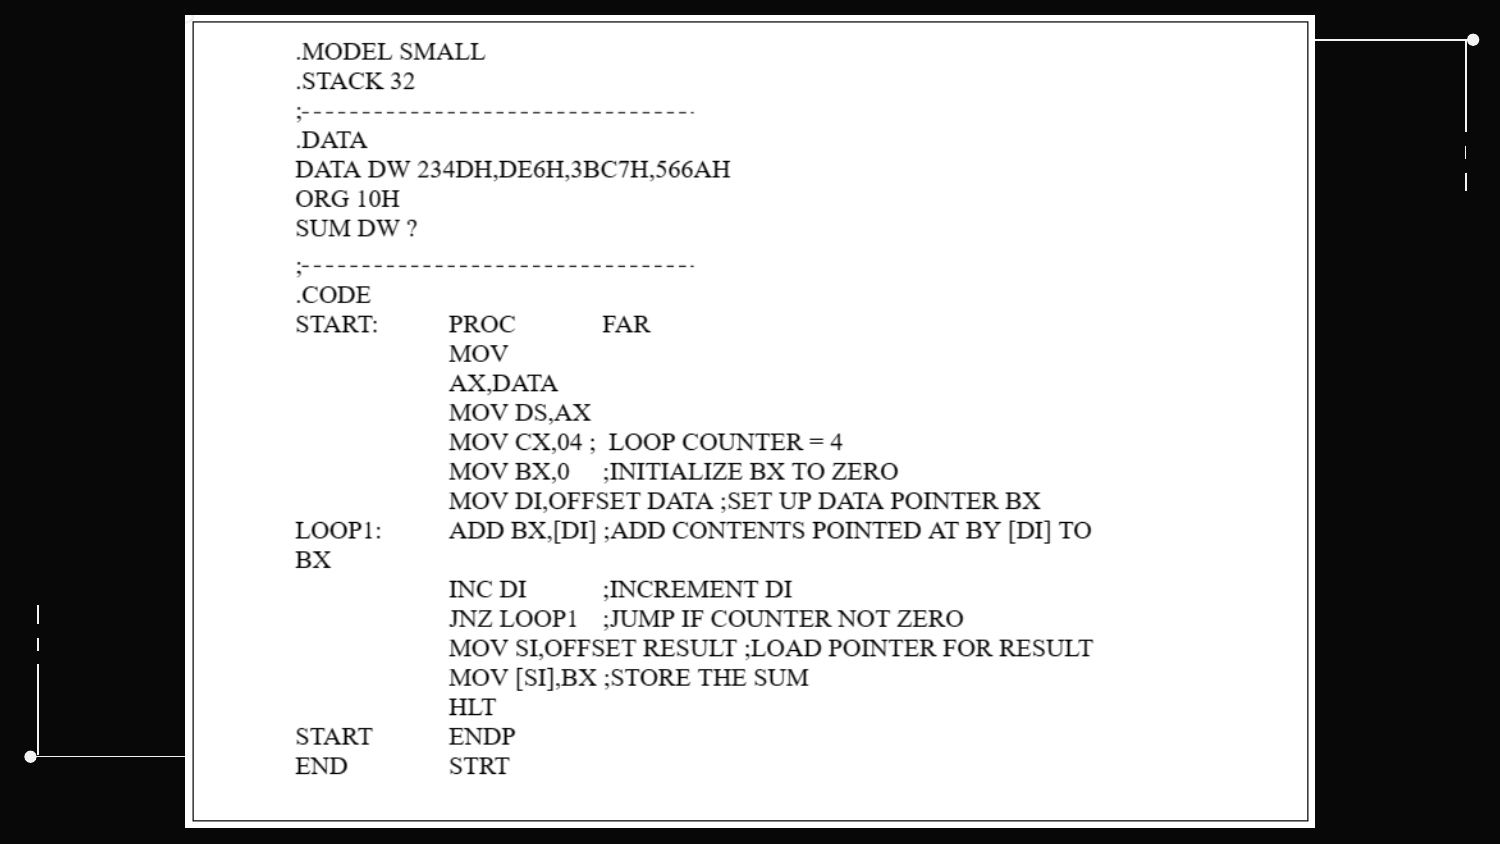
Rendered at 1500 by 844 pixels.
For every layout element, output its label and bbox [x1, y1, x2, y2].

picture [184, 15, 1316, 829]
